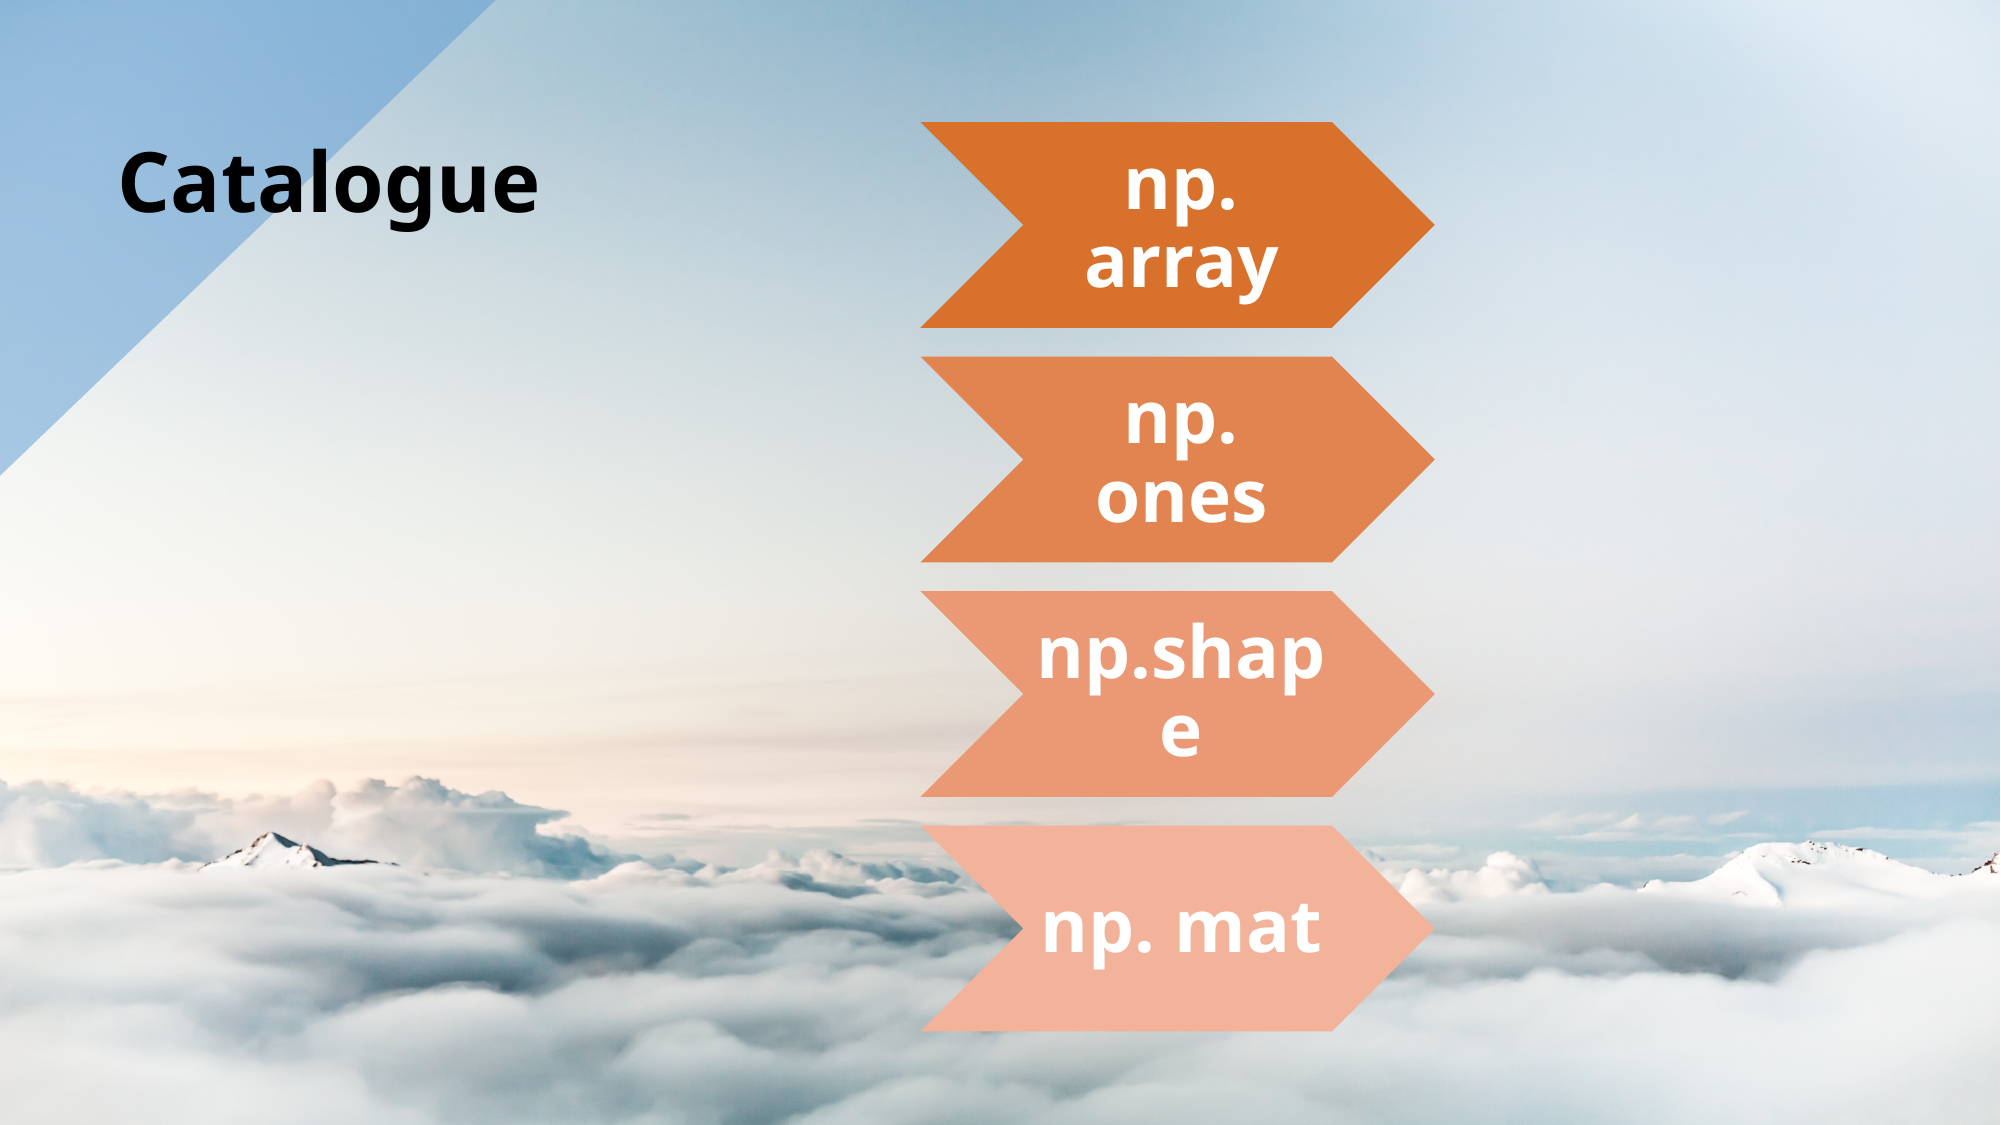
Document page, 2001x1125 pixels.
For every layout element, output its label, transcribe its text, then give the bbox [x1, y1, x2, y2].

picture [0, 0, 2000, 1125]
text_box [556, 121, 1799, 1032]
text_box Catalogue [103, 121, 556, 237]
text_box [0, 0, 496, 476]
